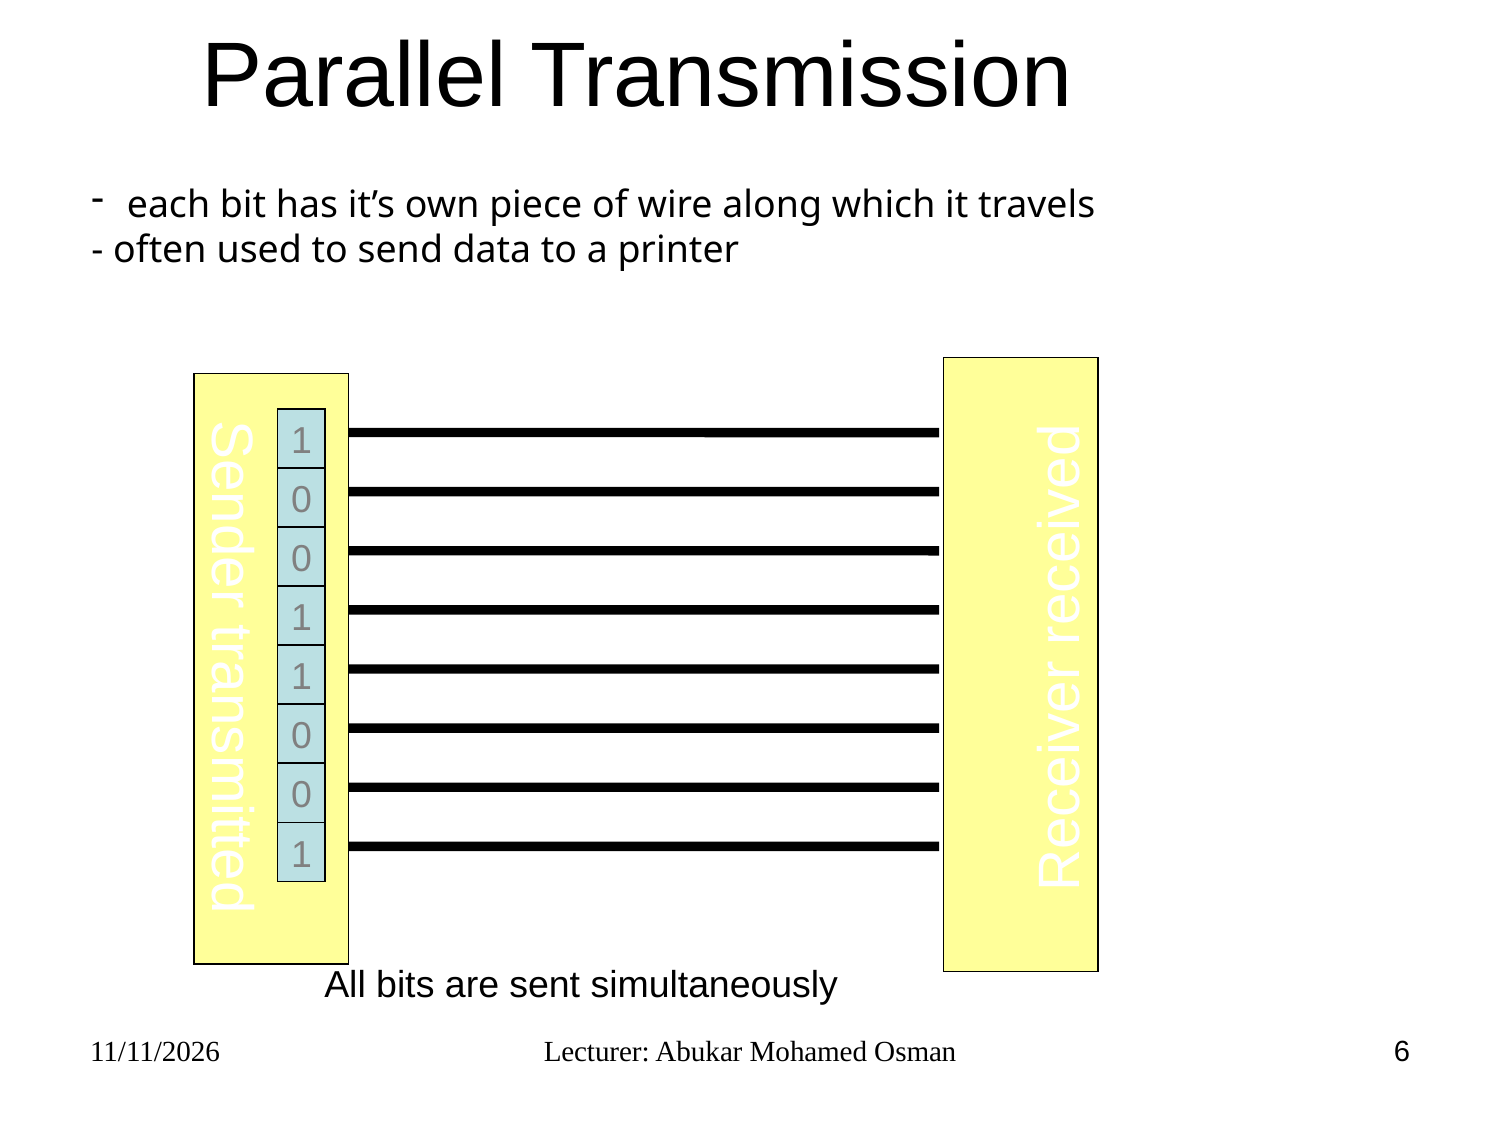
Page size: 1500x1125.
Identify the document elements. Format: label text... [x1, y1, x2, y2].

slide_number 6 [1074, 1024, 1426, 1103]
text_box Receiver received [943, 357, 1099, 952]
title Parallel Transmission [0, 6, 1276, 133]
text_box 0 [277, 704, 325, 763]
text_box Sender transmitted [193, 373, 349, 965]
text_box 1 [277, 408, 325, 467]
text_box 1 [277, 822, 325, 882]
text_box each bit has it’s own piece of wire along which it travels - often used to send data to a printer [76, 172, 1424, 323]
text_box 0 [277, 467, 325, 527]
text_box 0 [277, 527, 325, 586]
text_box 1 [277, 645, 325, 704]
footer Lecturer: Abukar Mohamed Osman [512, 1024, 988, 1103]
text_box All bits are sent simultaneously [309, 952, 1211, 1012]
text_box 0 [277, 763, 325, 822]
text_box 1 [277, 586, 325, 645]
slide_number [74, 1024, 426, 1103]
